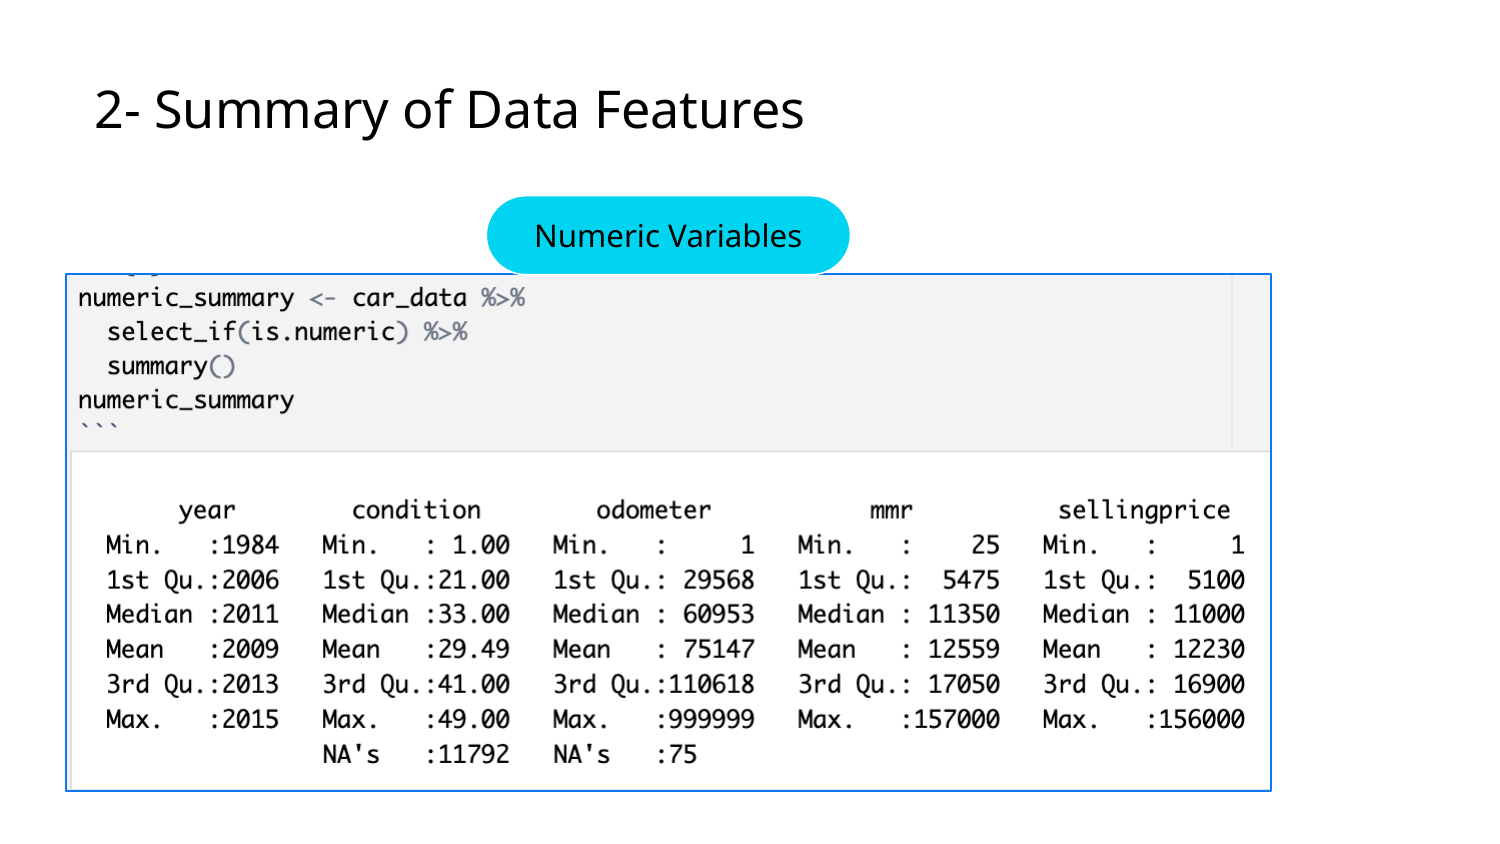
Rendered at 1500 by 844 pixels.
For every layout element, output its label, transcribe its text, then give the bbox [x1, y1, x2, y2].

title 2- Summary of Data Features [79, 68, 1426, 148]
picture [66, 274, 1271, 791]
text_box Numeric Variables [486, 195, 851, 273]
